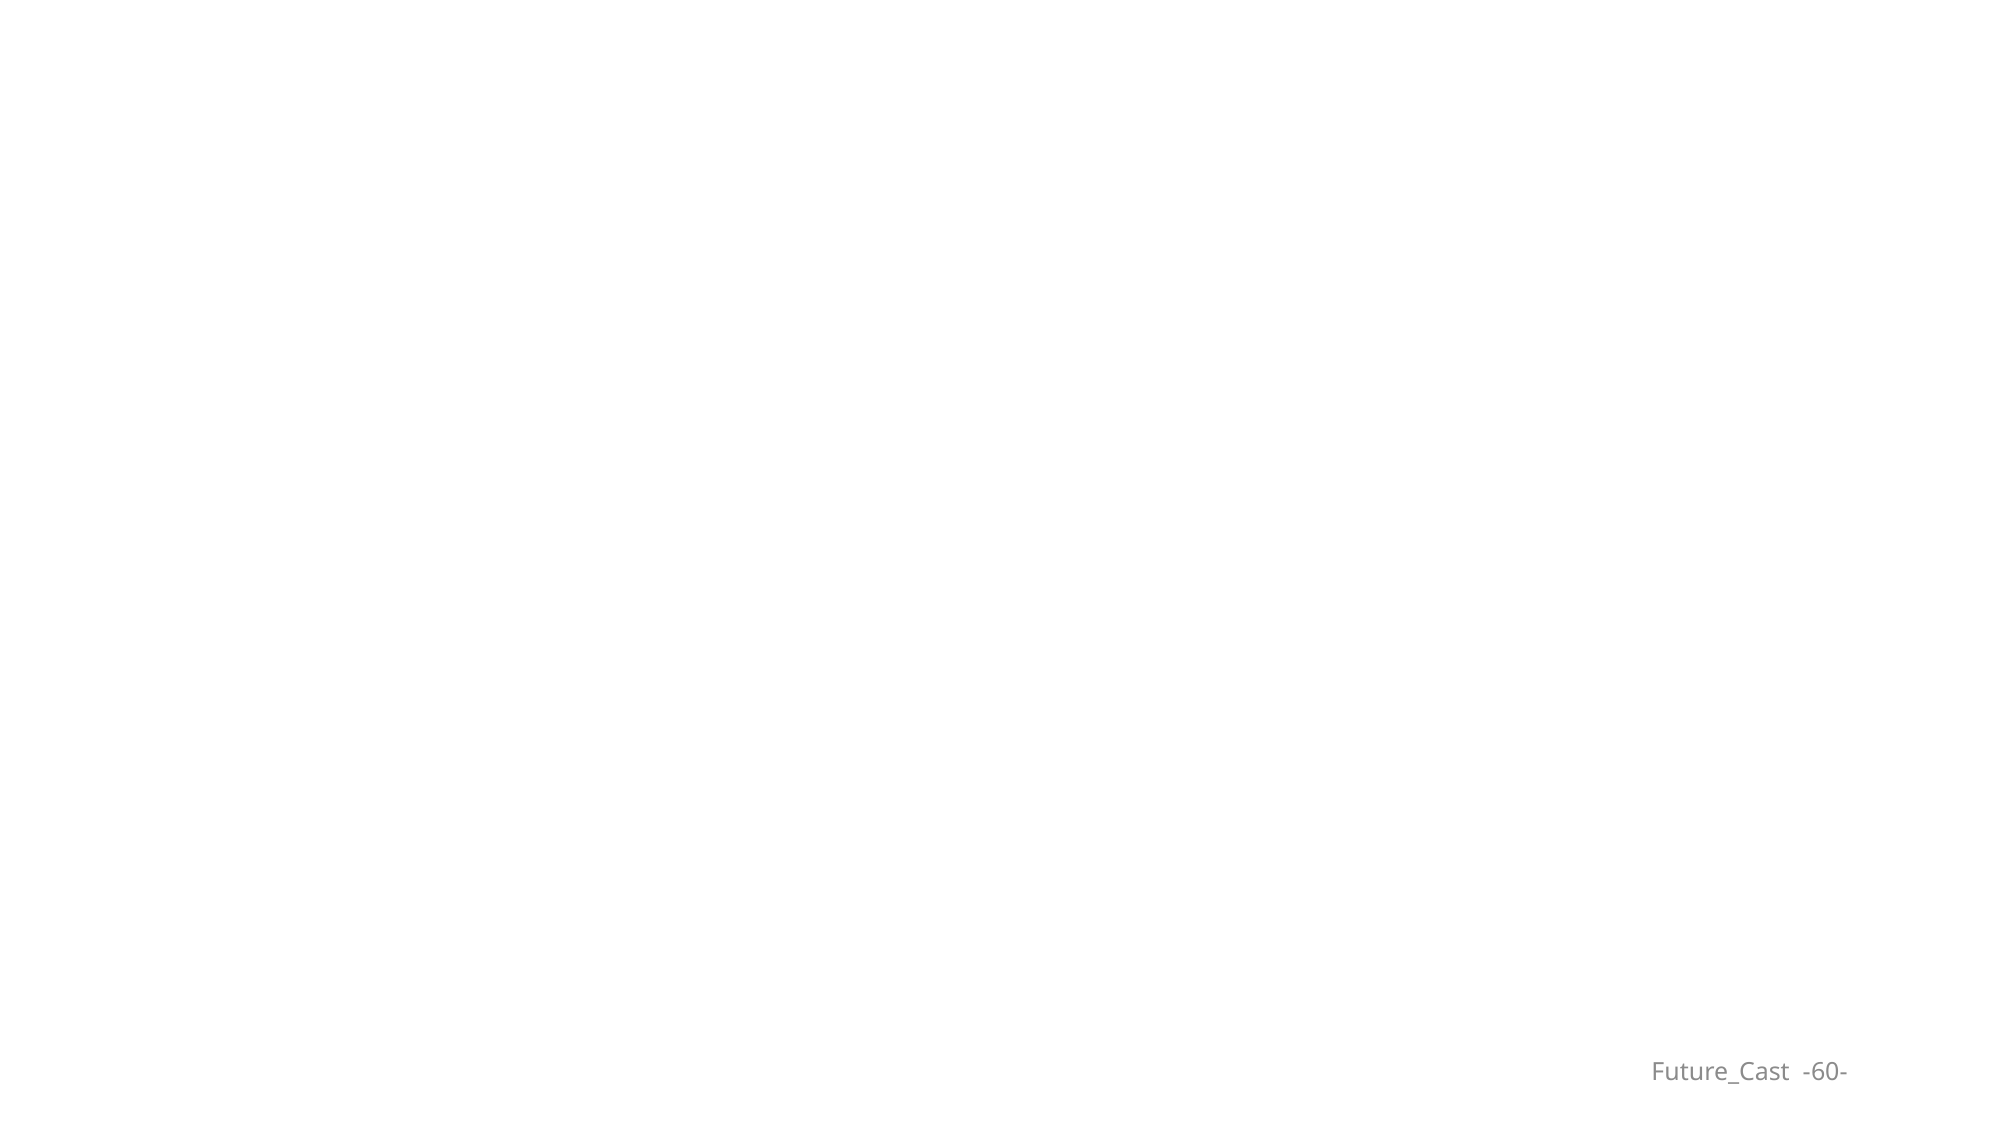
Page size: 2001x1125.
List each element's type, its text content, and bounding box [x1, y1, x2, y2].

slide_number Future_Cast -60- [1412, 1042, 1863, 1103]
